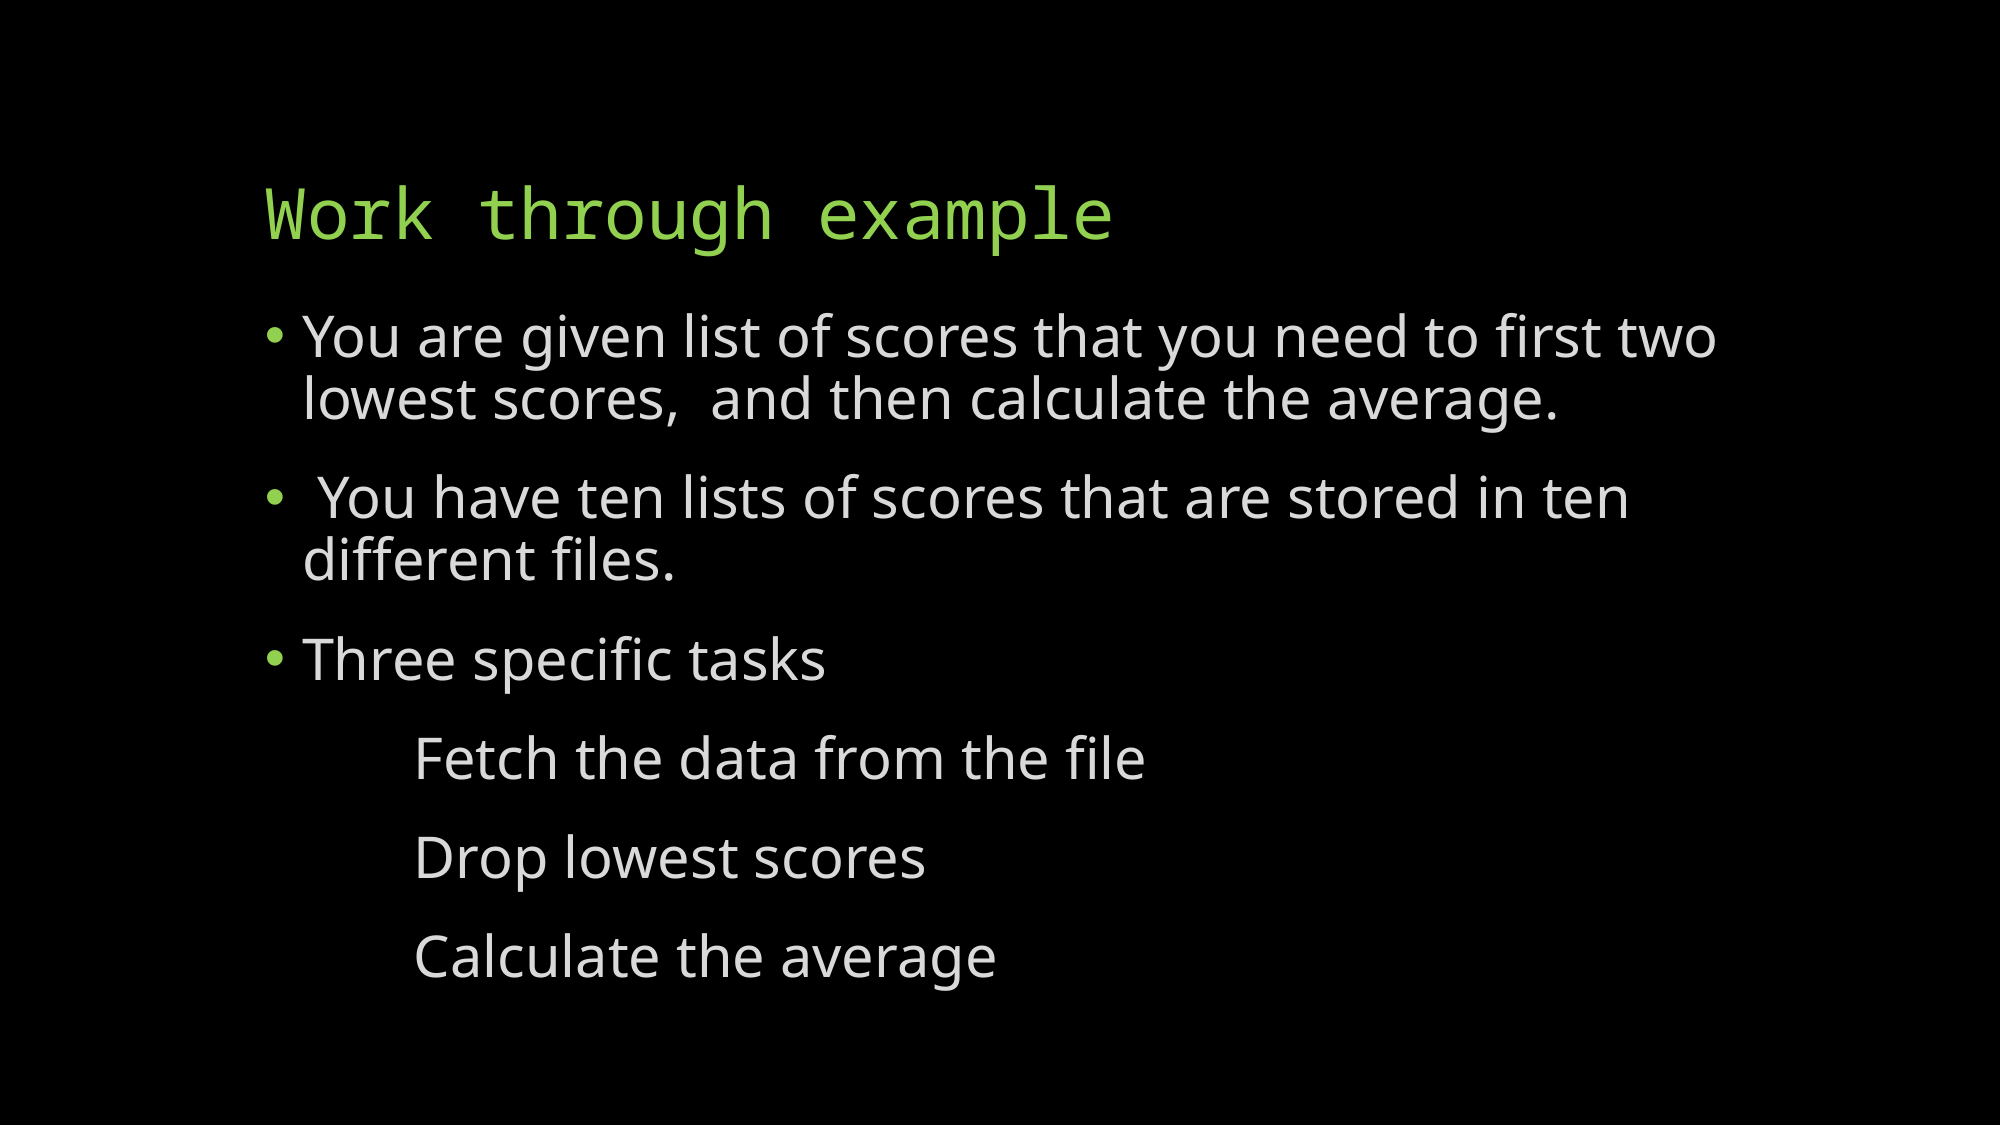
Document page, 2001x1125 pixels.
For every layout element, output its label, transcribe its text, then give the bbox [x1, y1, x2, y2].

list You are given list of scores that you need to first two lowest scores, and then calculate the average. You have ten lists of scores that are stored in ten different files. Three specific tasks Fetch the data from the file Drop lowest scores Calculate the average [249, 299, 1750, 1000]
title Work through example [249, 75, 1750, 263]
